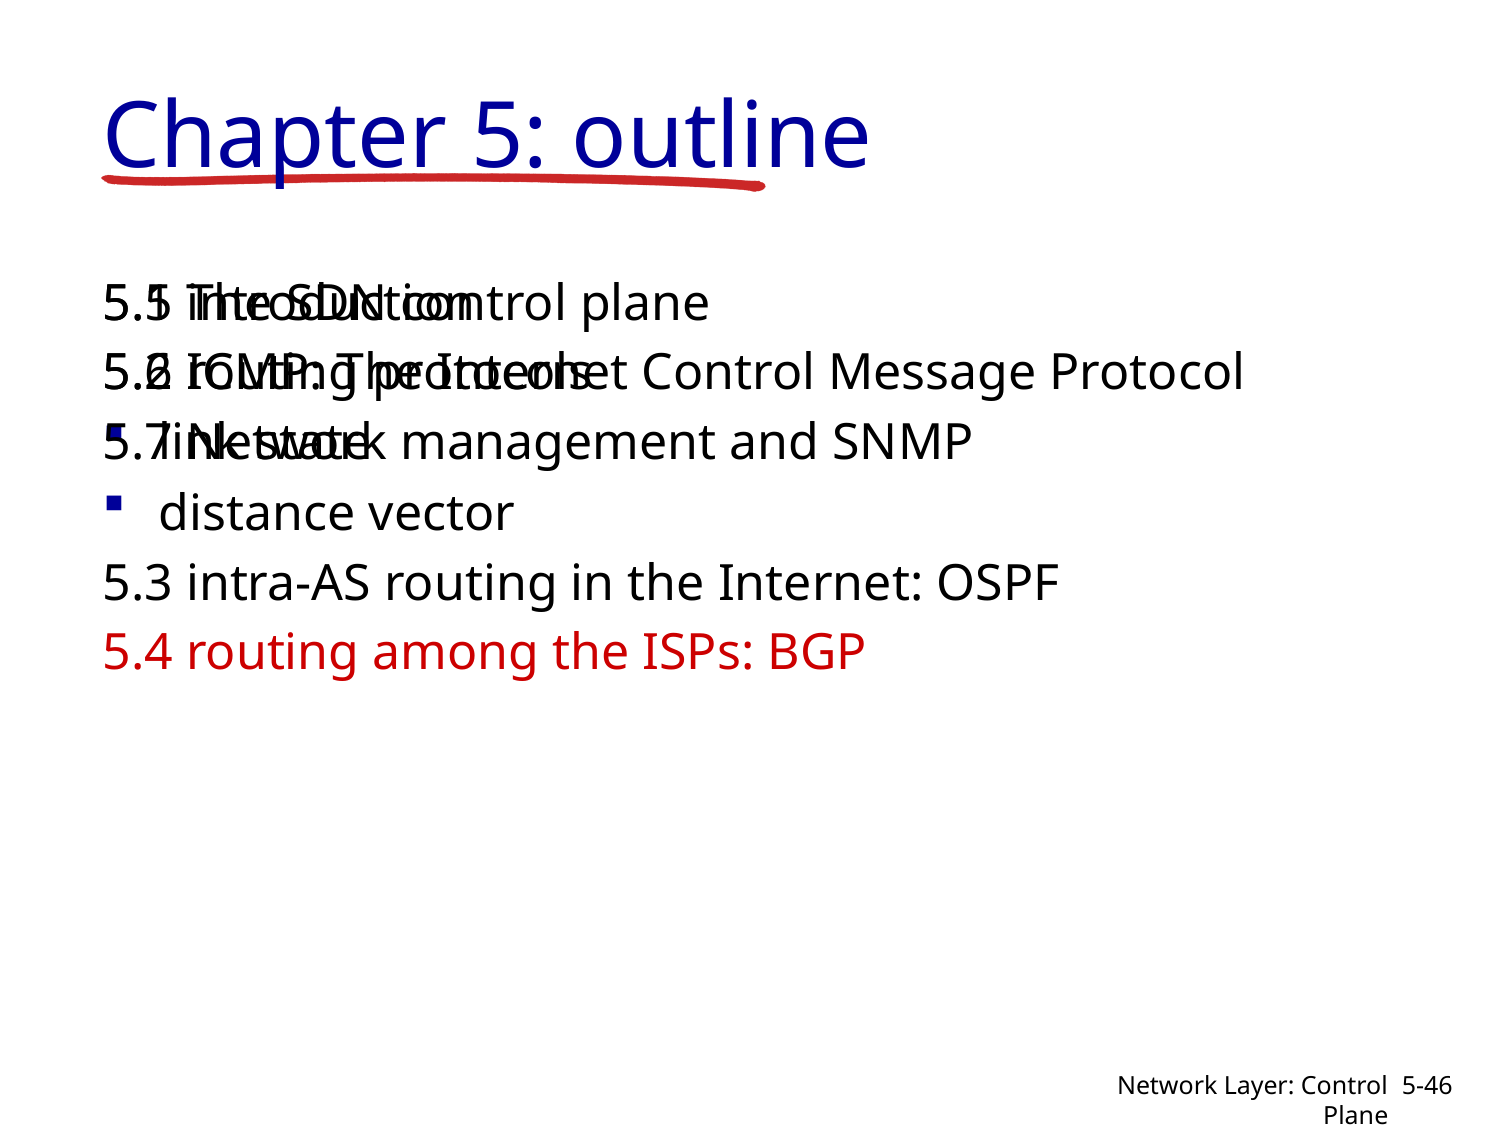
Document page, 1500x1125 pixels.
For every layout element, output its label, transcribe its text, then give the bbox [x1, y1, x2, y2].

list 5.5 The SDN control plane 5.6 ICMP: The Internet Control Message Protocol 5.7 Network management and SNMP [87, 262, 1363, 1025]
slide_number 5-46 [1387, 1062, 1478, 1107]
text_box Chapter 5: outline [87, 37, 1363, 225]
picture [98, 167, 774, 197]
footer Network Layer: Control Plane [1045, 1062, 1404, 1102]
